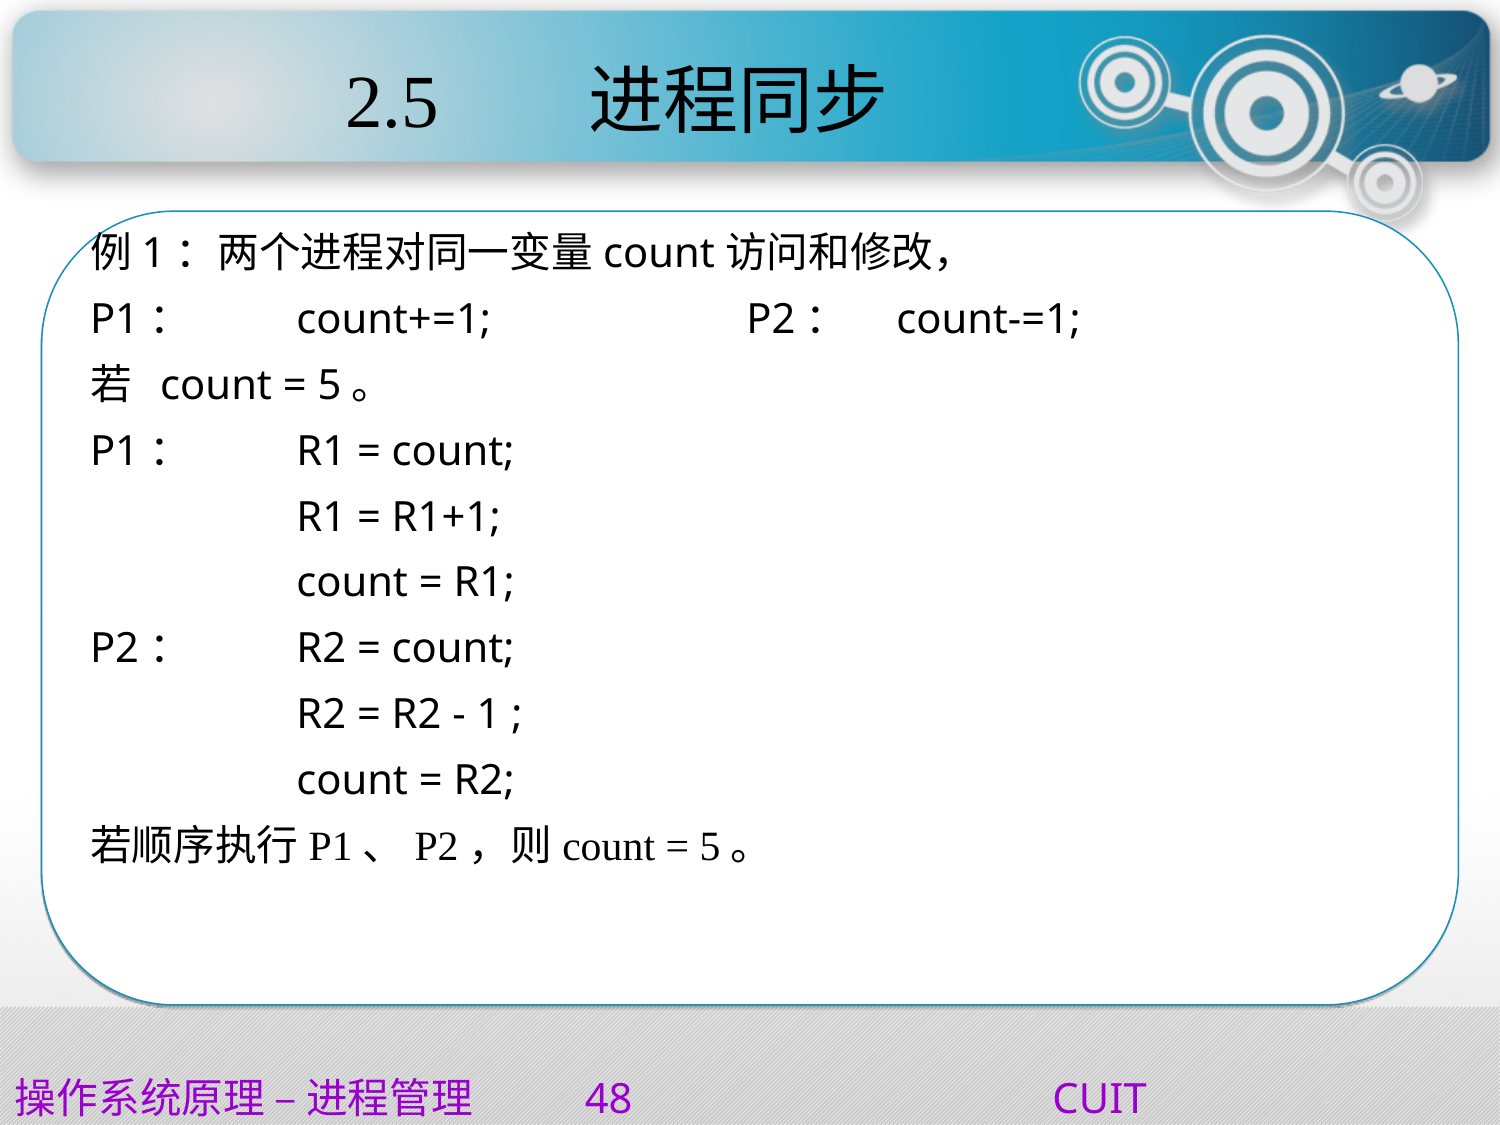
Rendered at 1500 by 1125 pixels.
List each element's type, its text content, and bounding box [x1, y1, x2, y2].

text_box [249, 362, 1175, 438]
title 2.5 进程同步 [75, 45, 1140, 233]
list 例1：两个进程对同一变量count访问和修改， P1： count+=1; P2： count-=1; 若 count = 5。 P1： R1 = count; R1 = R1+1; count = R1; P2： R2 = count; R2 = R2 - 1 ; count = R2; 若顺序执行P1、P2，则count = 5。 [75, 224, 1425, 1005]
picture [0, 0, 1500, 1006]
